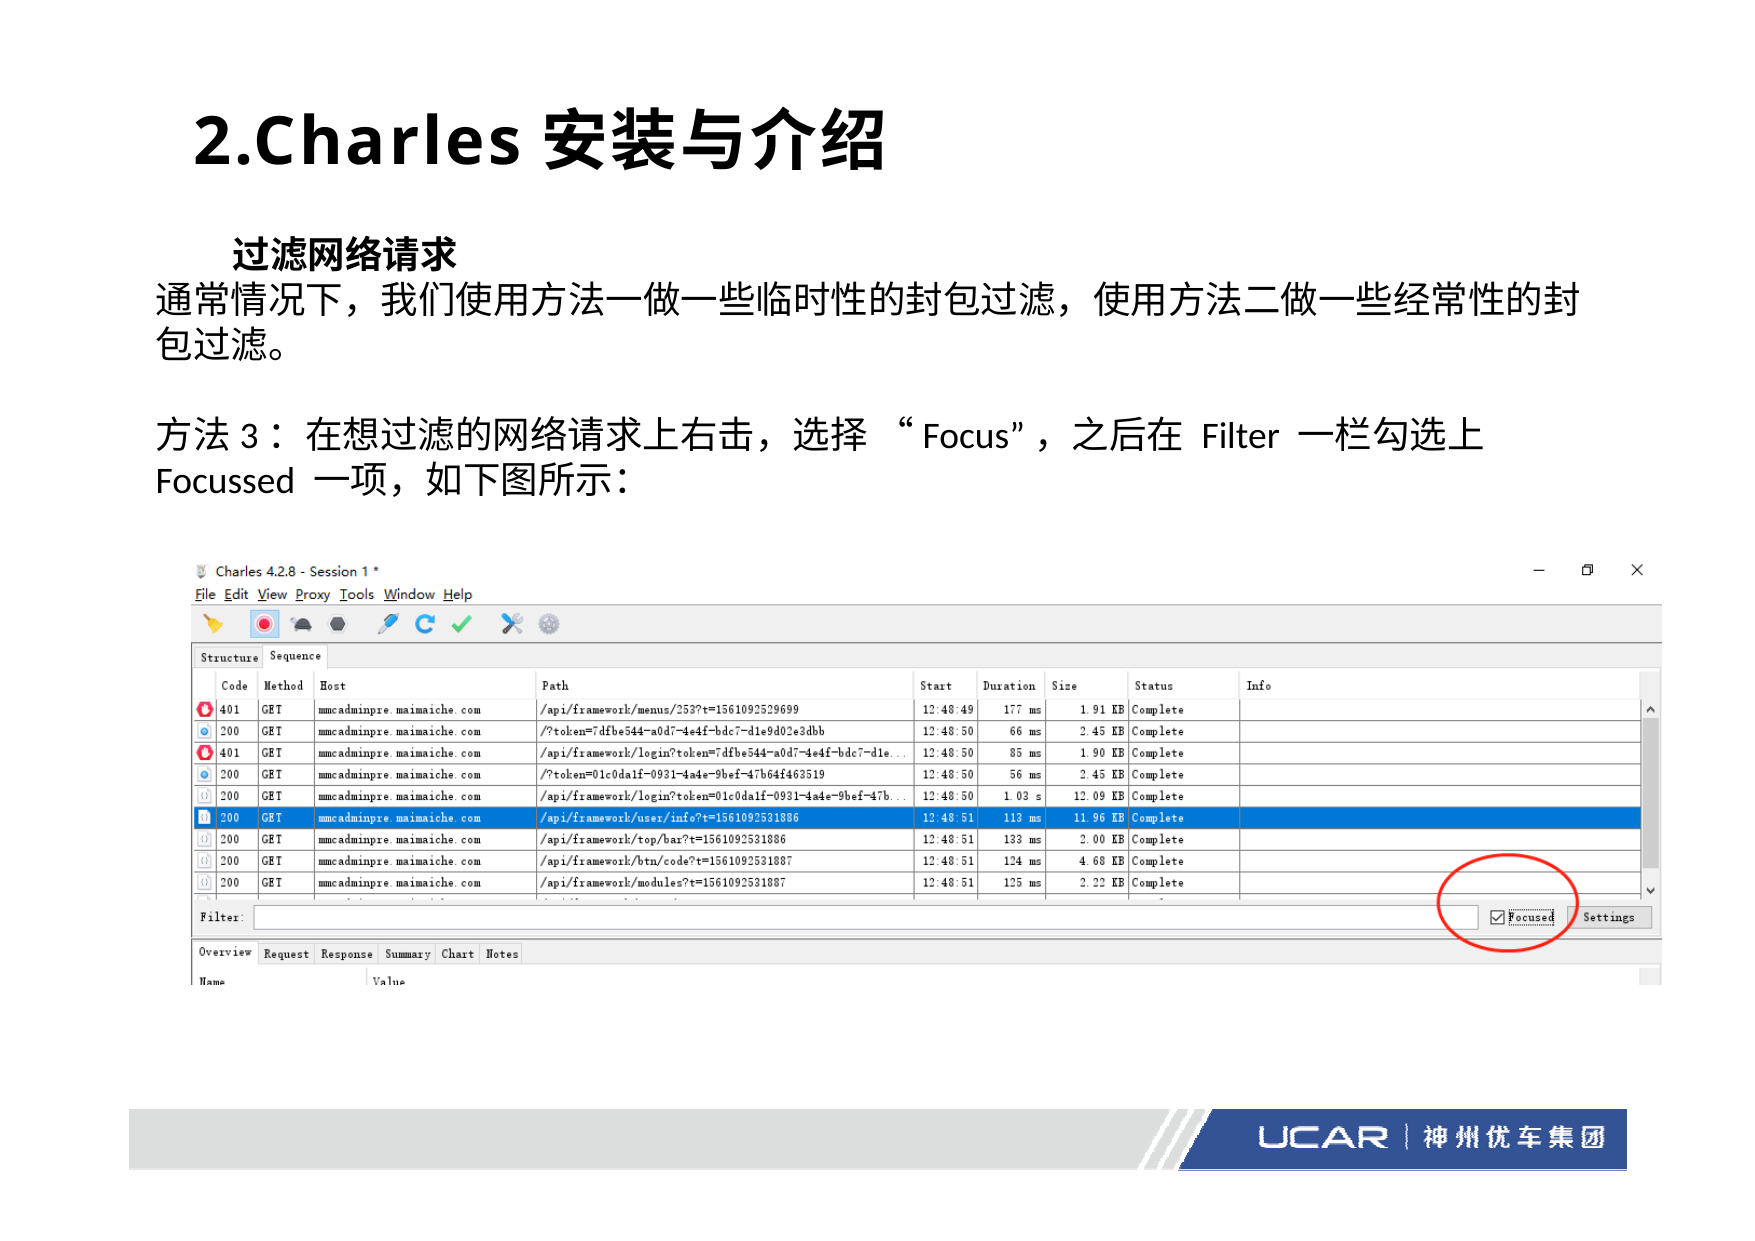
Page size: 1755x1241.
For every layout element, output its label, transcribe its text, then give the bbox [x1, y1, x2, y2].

text_box 过滤网络请求 通常情况下，我们使用方法一做一些临时性的封包过滤，使用方法二做一些经常性的封包过滤。 方法3：在想过滤的网络请求上右击，选择 “Focus”，之后在 Filter 一栏勾选上 Focussed 一项，如下图所示： [140, 223, 1602, 509]
picture [191, 559, 1662, 985]
text_box 2.Charles安装与介绍 [191, 95, 1143, 178]
picture [127, 1107, 1627, 1173]
